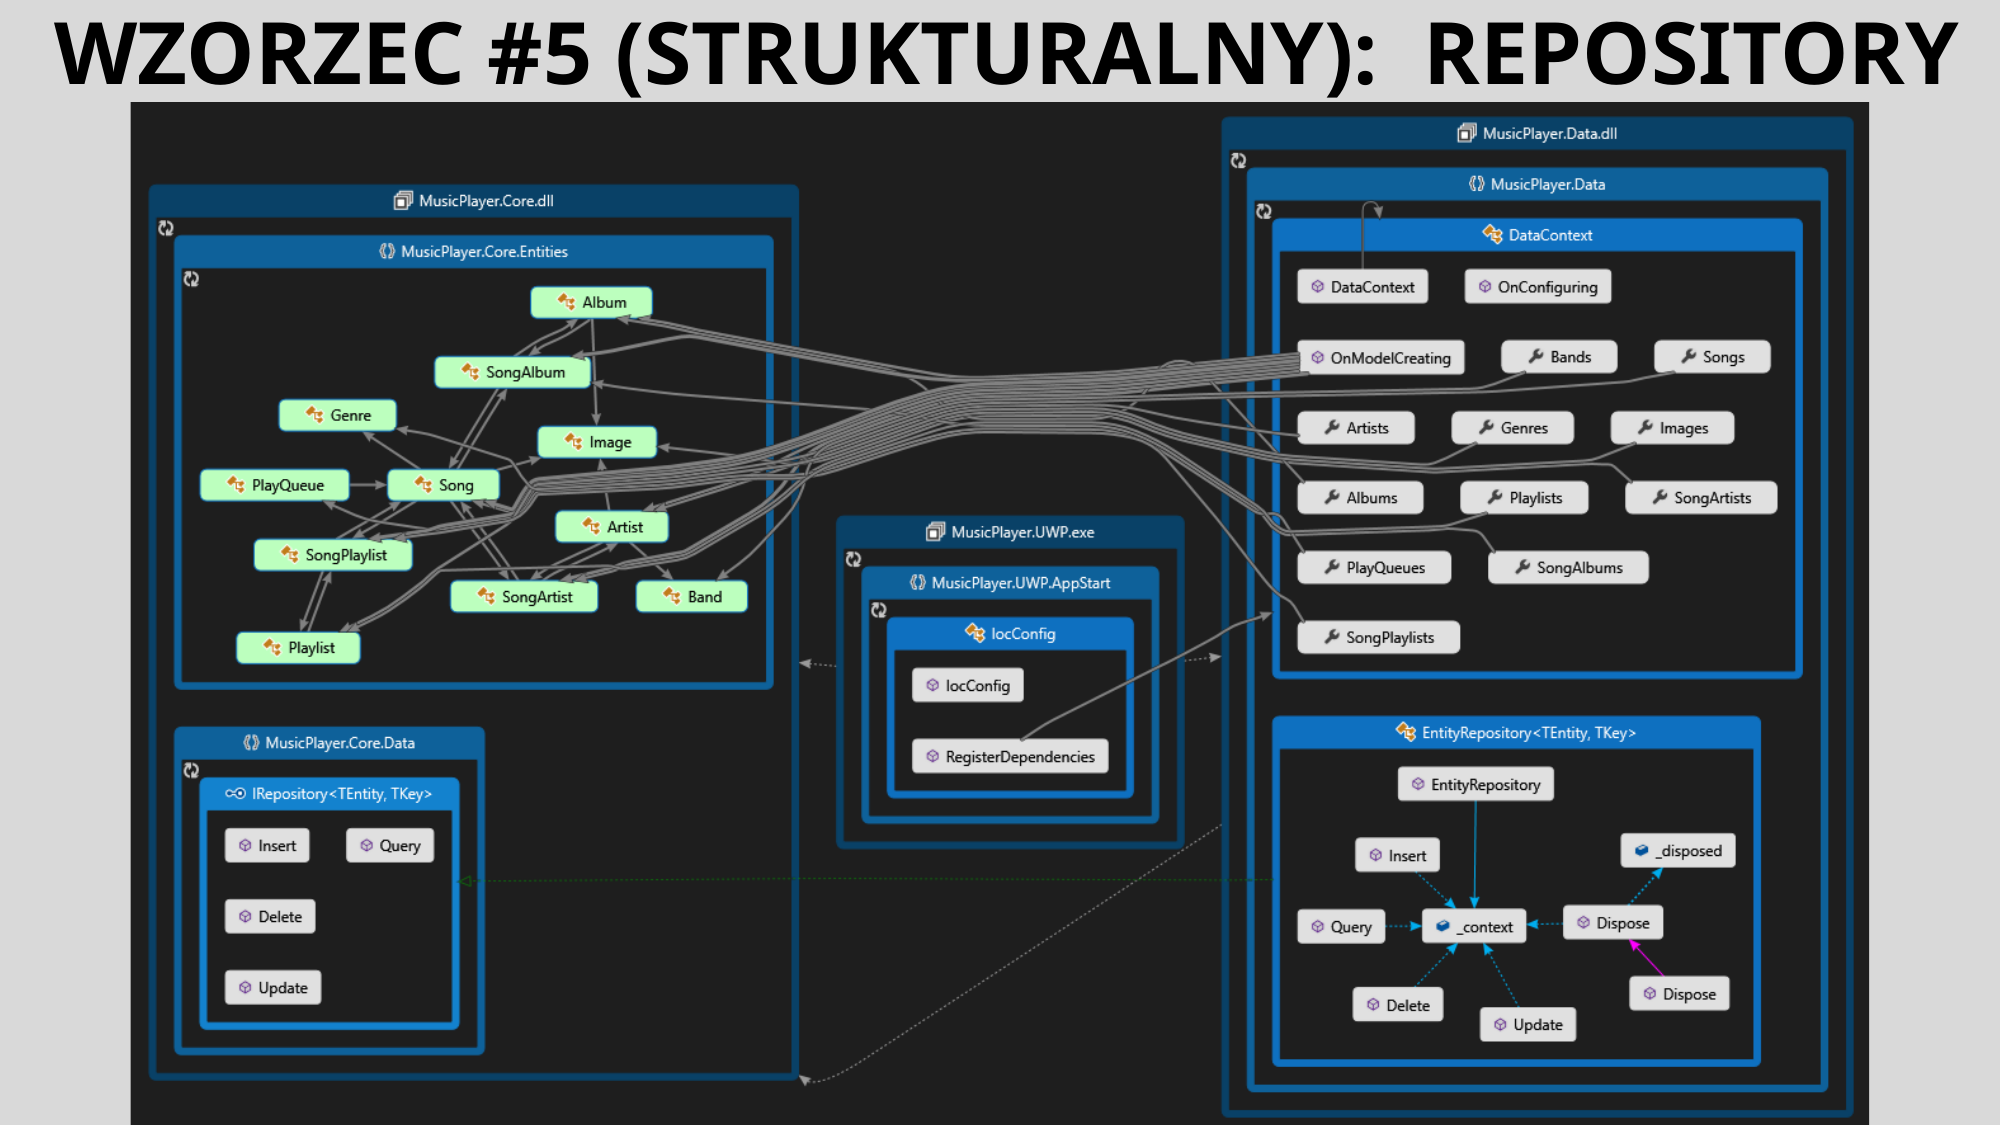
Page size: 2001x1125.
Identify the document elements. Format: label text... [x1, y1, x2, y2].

picture [130, 102, 1870, 1125]
title Wzorzec #5 (strukturalny): Repository [39, 1, 2000, 112]
